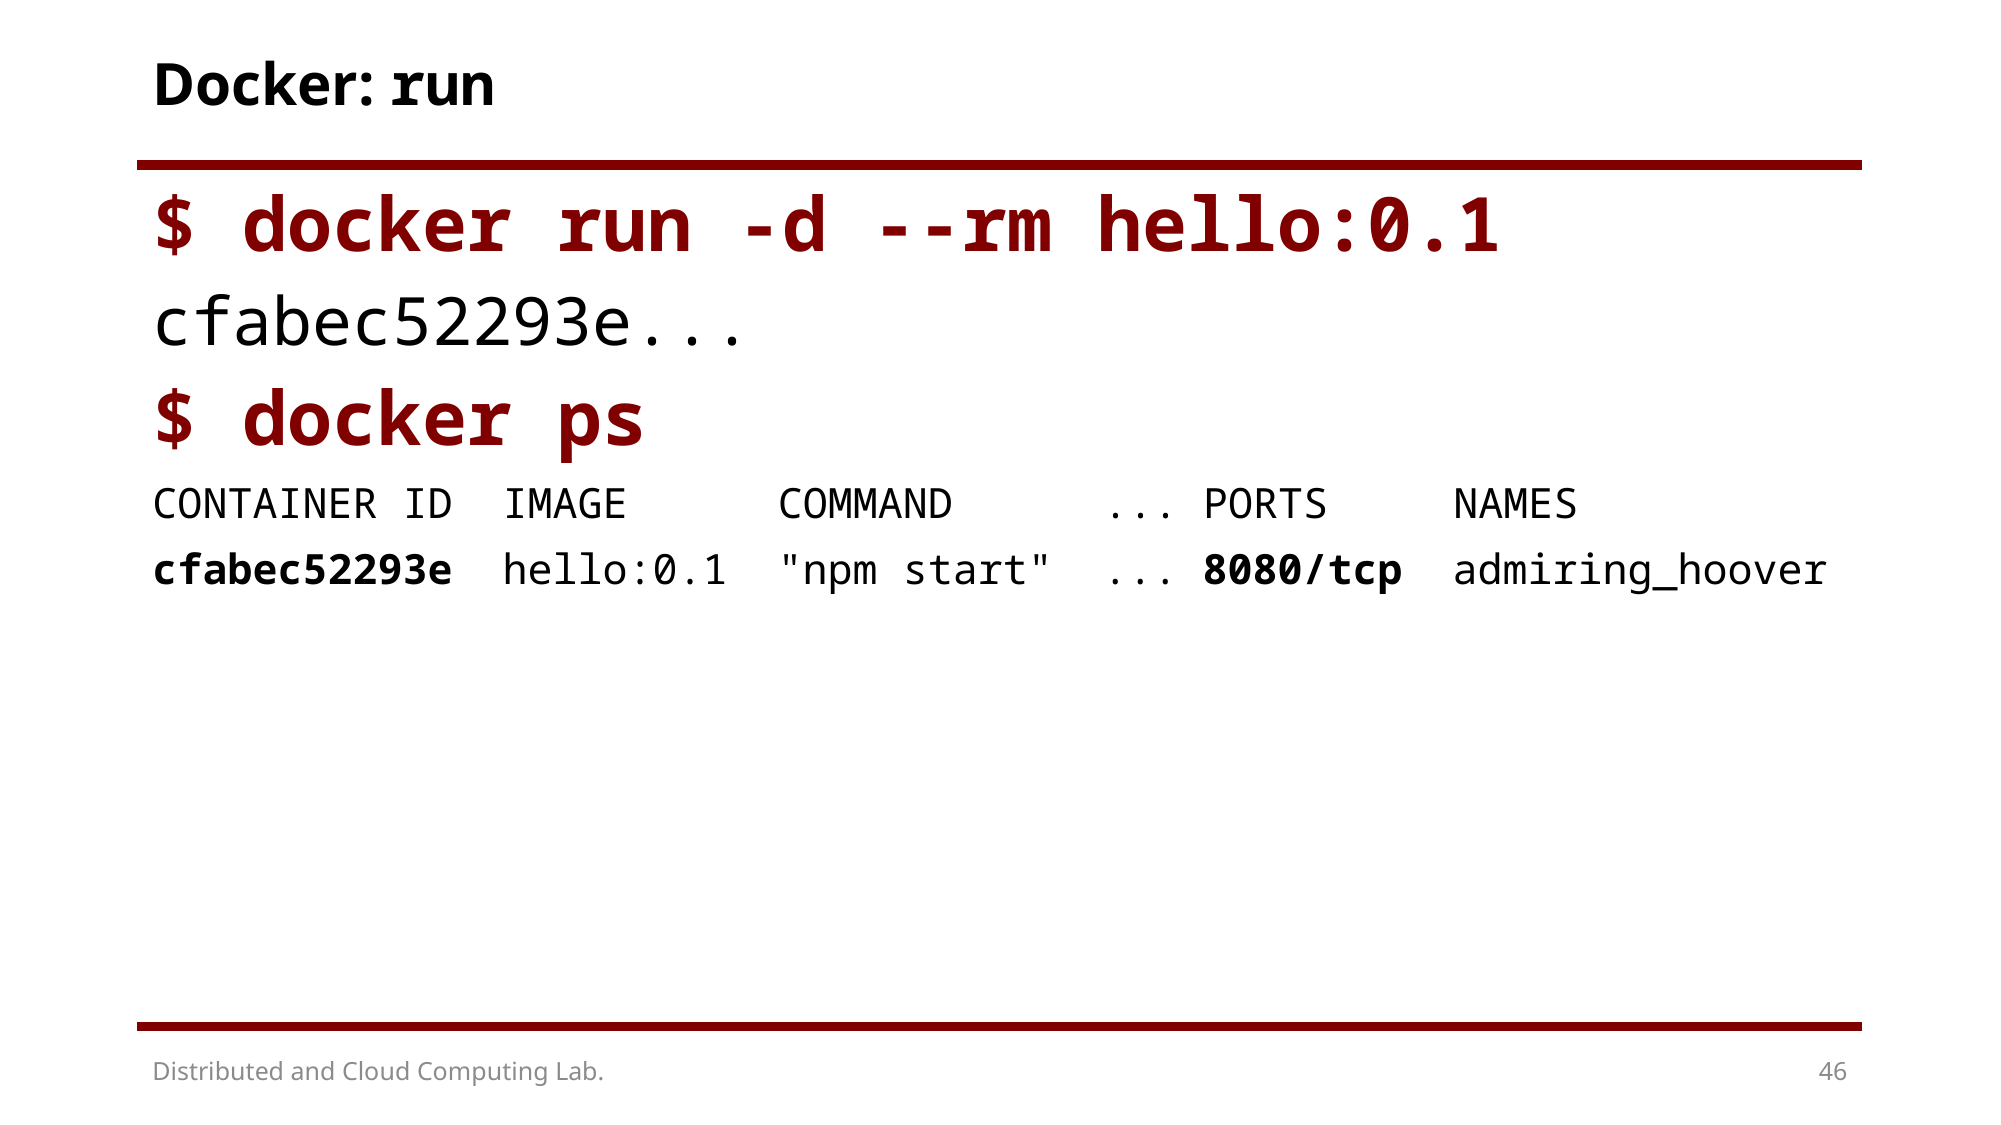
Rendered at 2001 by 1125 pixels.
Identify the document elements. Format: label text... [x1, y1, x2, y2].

slide_number 46 [1412, 1042, 1863, 1103]
list $ docker run -d --rm hello:0.1 cfabec52293e... $ docker ps CONTAINER ID IMAGE COMMAND ... PORTS NAMES cfabec52293e hello:0.1 "npm start" ... 8080/tcp admiring_hoover [137, 178, 1863, 1014]
footer Distributed and Cloud Computing Lab. [137, 1042, 813, 1103]
title Docker: run [137, 22, 1863, 152]
